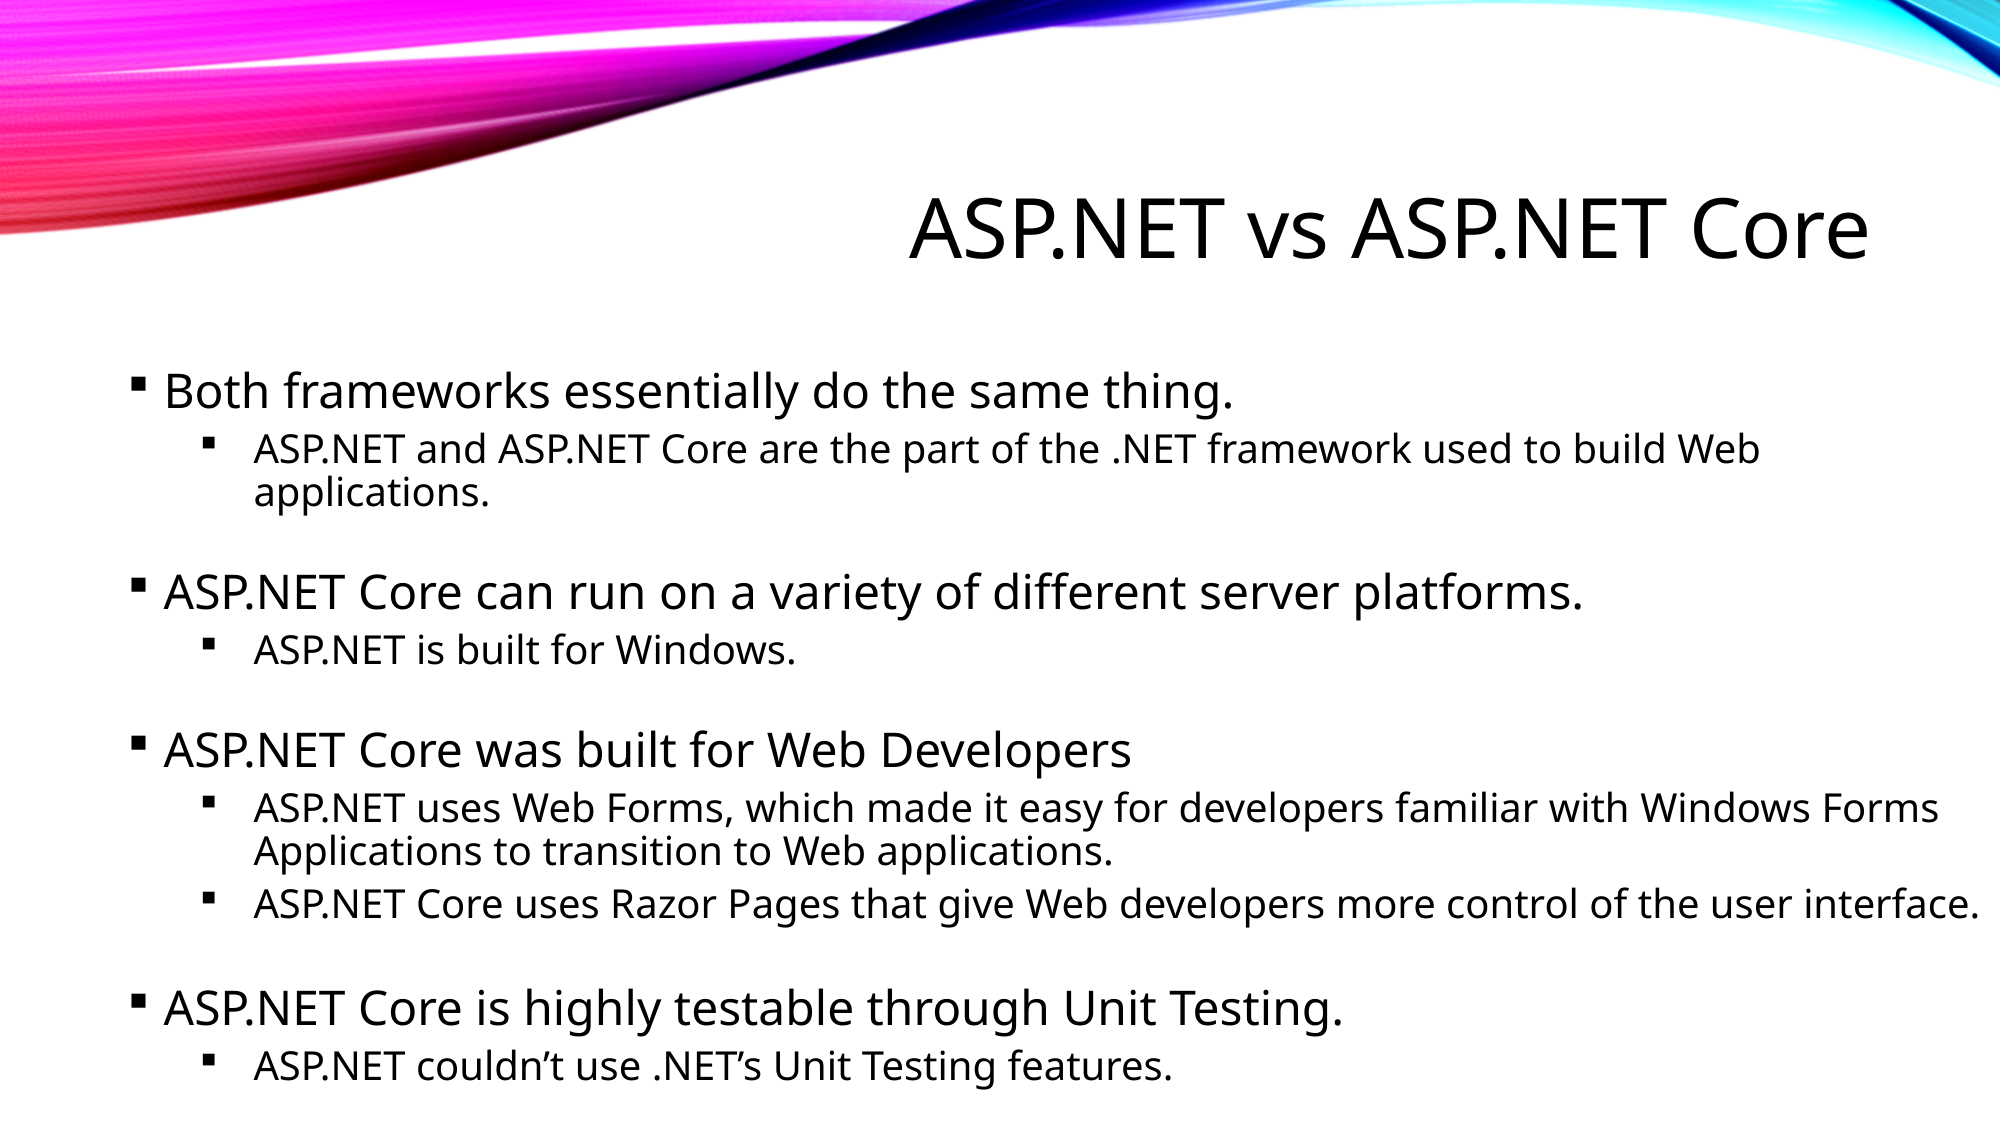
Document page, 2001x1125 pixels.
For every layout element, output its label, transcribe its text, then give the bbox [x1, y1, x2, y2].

picture [1890, 0, 2000, 75]
list Both frameworks essentially do the same thing. ASP.NET and ASP.NET Core are the part of the .NET framework used to build Web applications. ASP.NET Core can run on a variety of different server platforms. ASP.NET is built for Windows. ASP.NET Core was built for Web Developers ASP.NET uses Web Forms, which made it easy for developers familiar with Windows Forms Applications to transition to Web applications. ASP.NET Core uses Razor Pages that give Web developers more control of the user interface. ASP.NET Core is highly testable through Unit Testing. ASP.NET couldn’t use .NET’s Unit Testing features. [112, 360, 2000, 1125]
picture [1910, 0, 2000, 45]
picture [0, 0, 2000, 237]
title ASP.NET vs ASP.NET Core [474, 125, 1888, 338]
